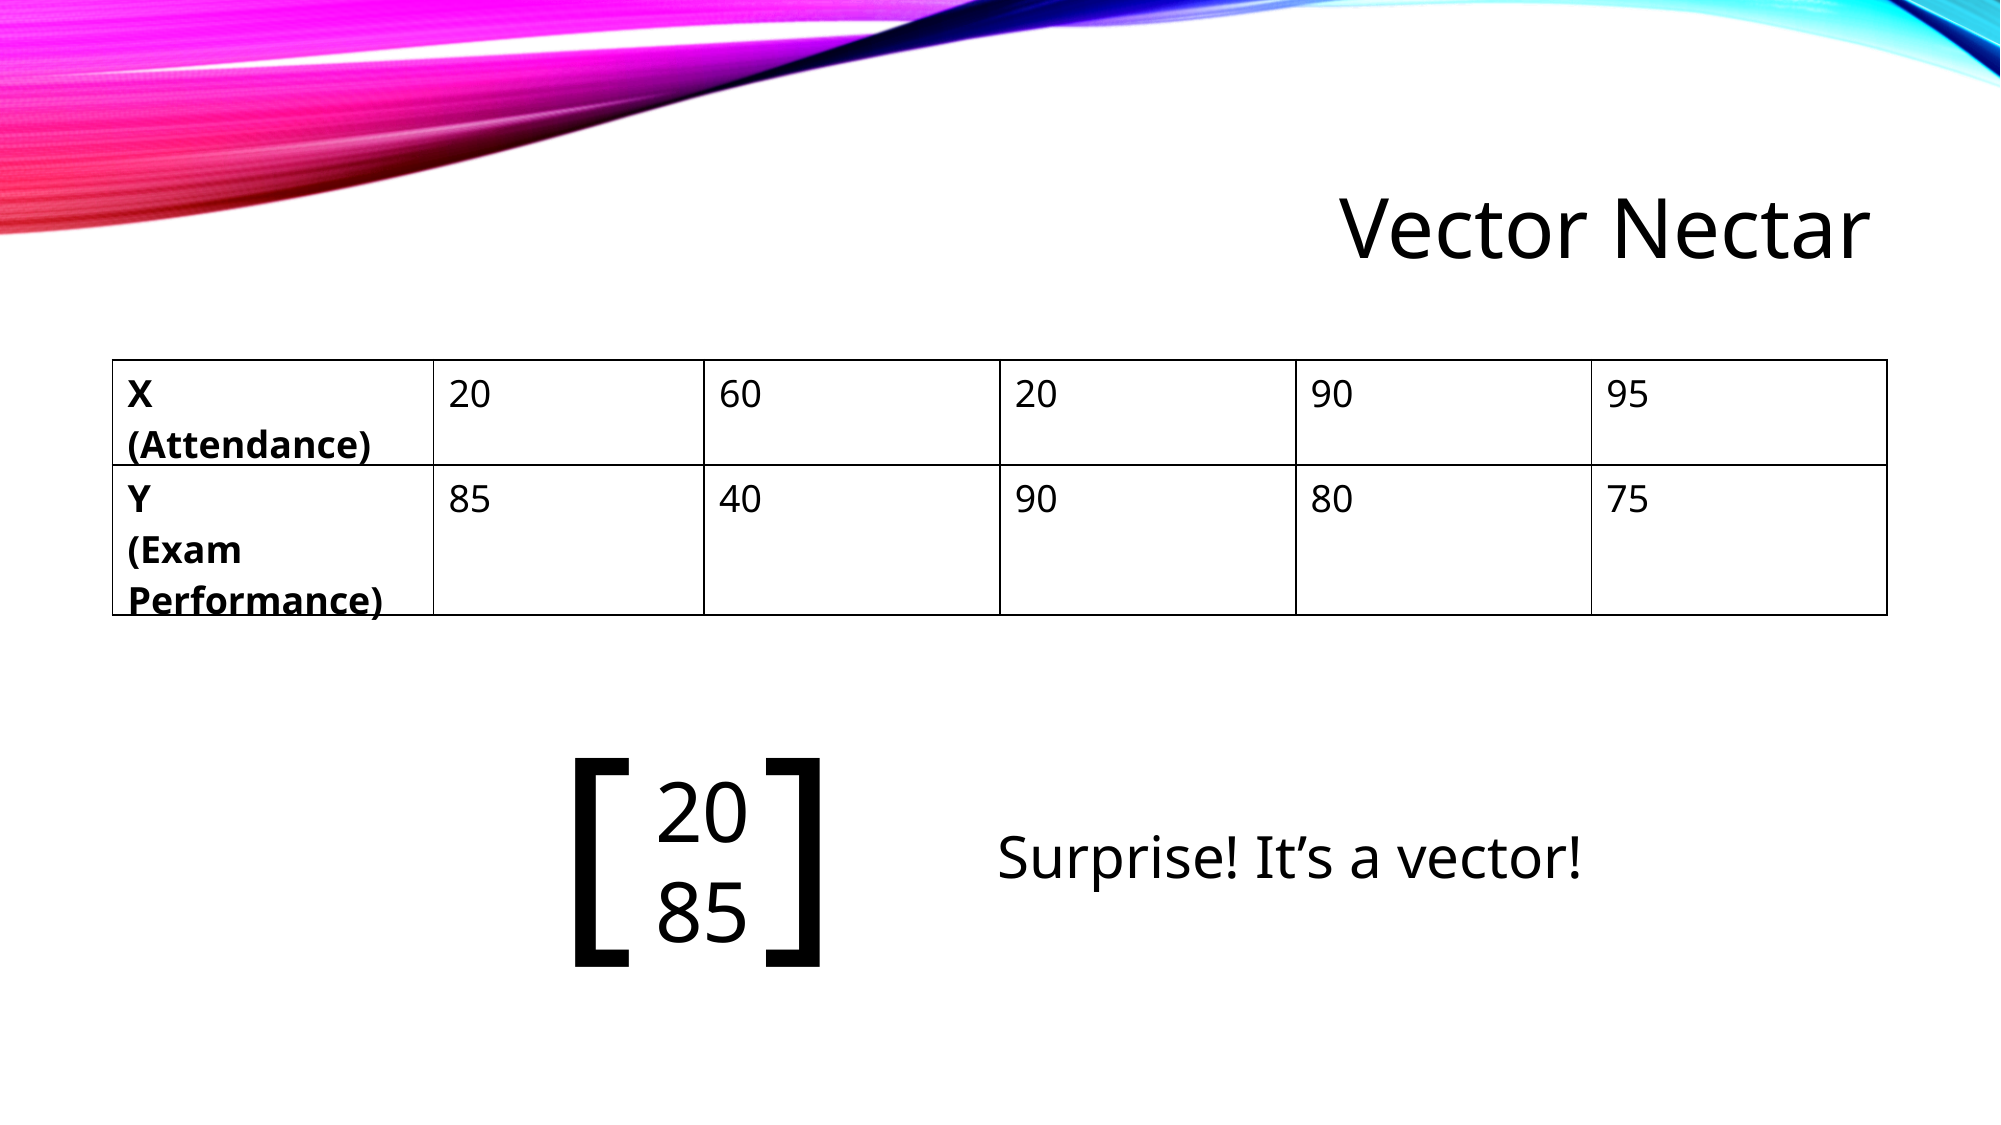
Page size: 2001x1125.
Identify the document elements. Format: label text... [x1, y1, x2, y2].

picture [1910, 0, 2000, 45]
table_header X (Attendance) [113, 361, 433, 464]
table_header 60 [705, 361, 999, 464]
table_cell 85 [434, 466, 703, 614]
table_cell 75 [1592, 466, 1886, 614]
picture [0, 0, 2000, 237]
text_box [ ] [541, 682, 1029, 985]
table_cell Y (Exam Performance) [113, 466, 433, 614]
table_cell 90 [1001, 466, 1295, 614]
table_header 90 [1297, 361, 1591, 464]
table_cell 80 [1297, 466, 1591, 614]
table_header 20 [1001, 361, 1295, 464]
title Vector Nectar [474, 125, 1888, 338]
table_header 20 [434, 361, 703, 464]
text_box Surprise! It’s a vector! [982, 812, 1599, 898]
table_header 95 [1592, 361, 1886, 464]
picture [1890, 0, 2000, 75]
table_cell 40 [705, 466, 999, 614]
